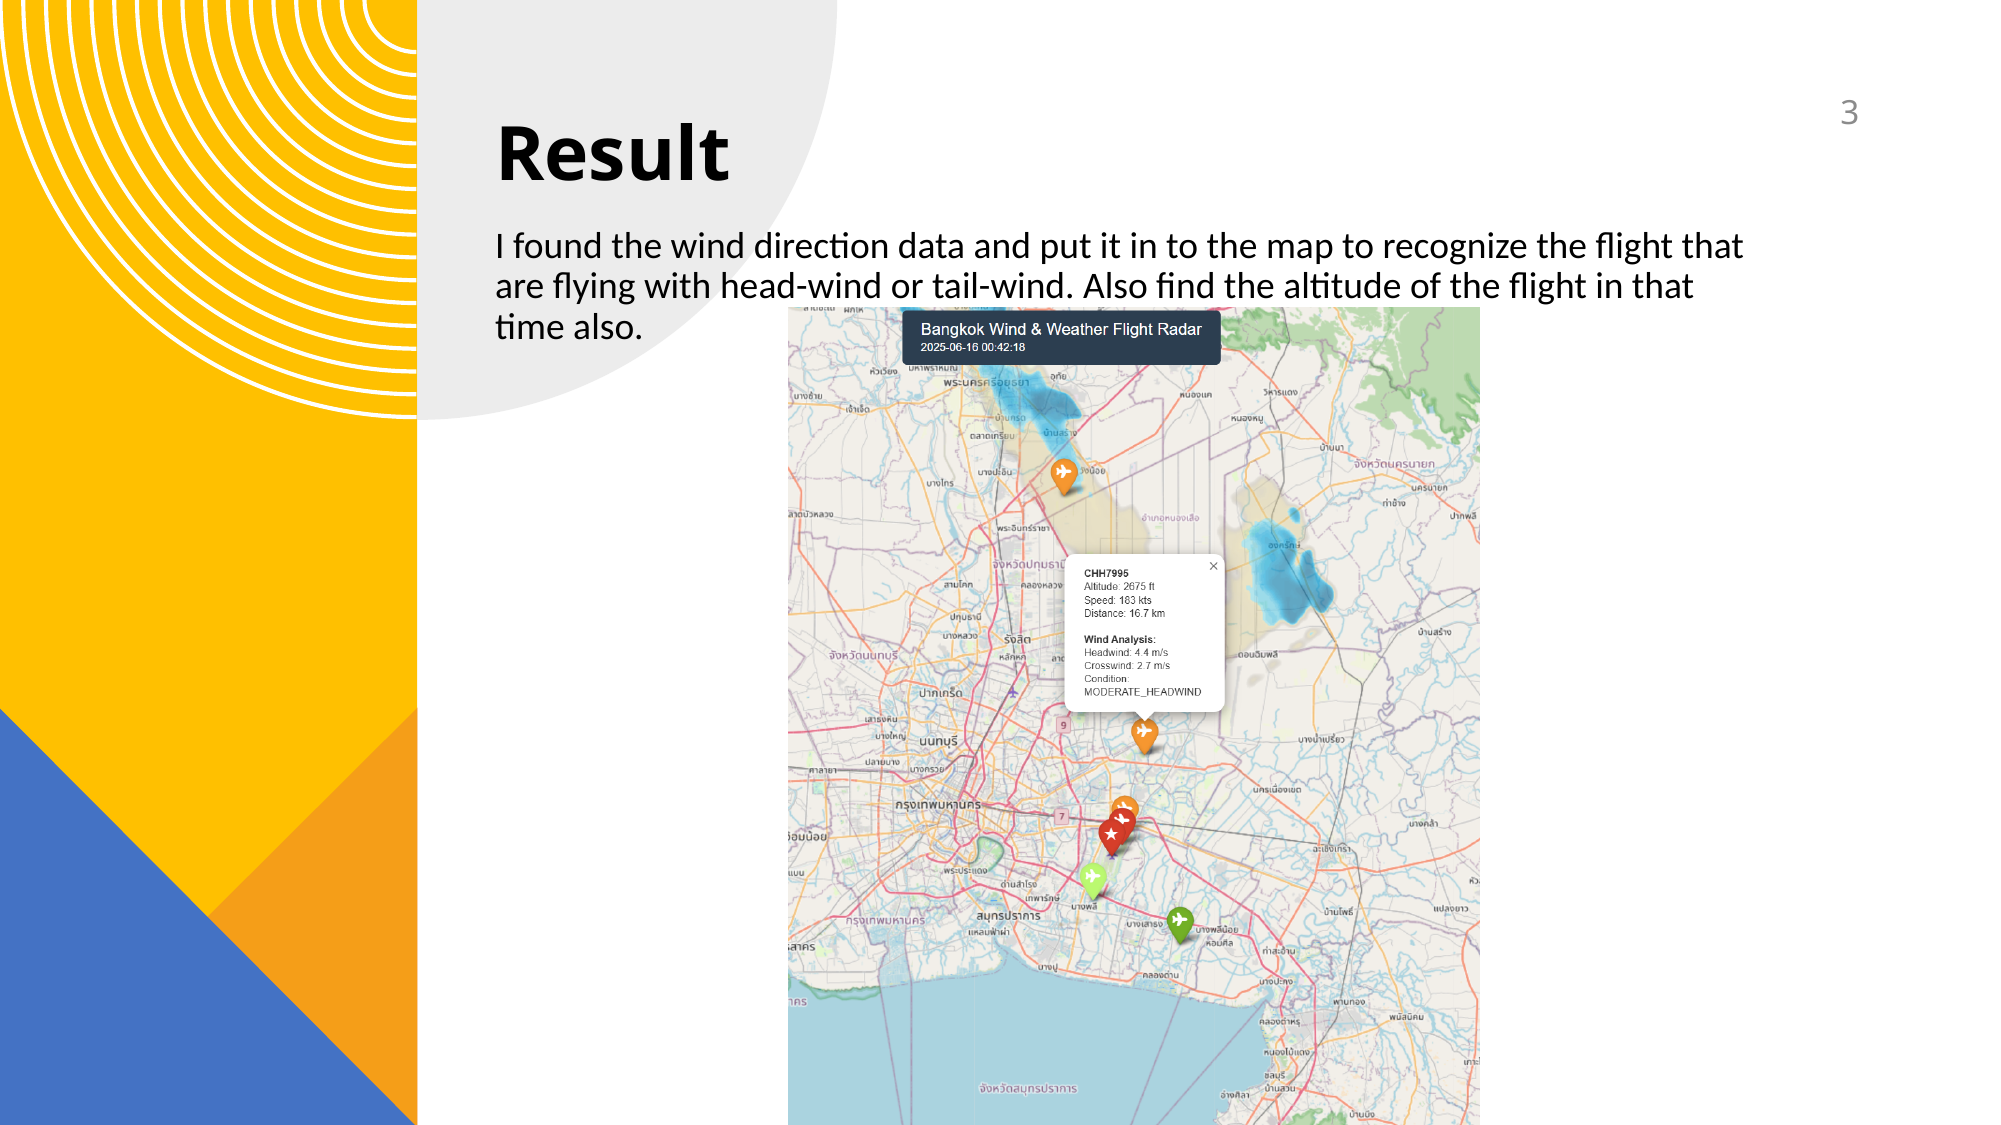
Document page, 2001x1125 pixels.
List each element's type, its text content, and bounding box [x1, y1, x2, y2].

picture [788, 307, 1480, 1125]
list I found the wind direction data and put it in to the map to recognize the flight that are flying with head-wind or tail-wind. Also find the altitude of the flight in that time also. [480, 226, 1787, 800]
slide_number 3 [1699, 75, 1875, 153]
title Result [480, 32, 1787, 196]
